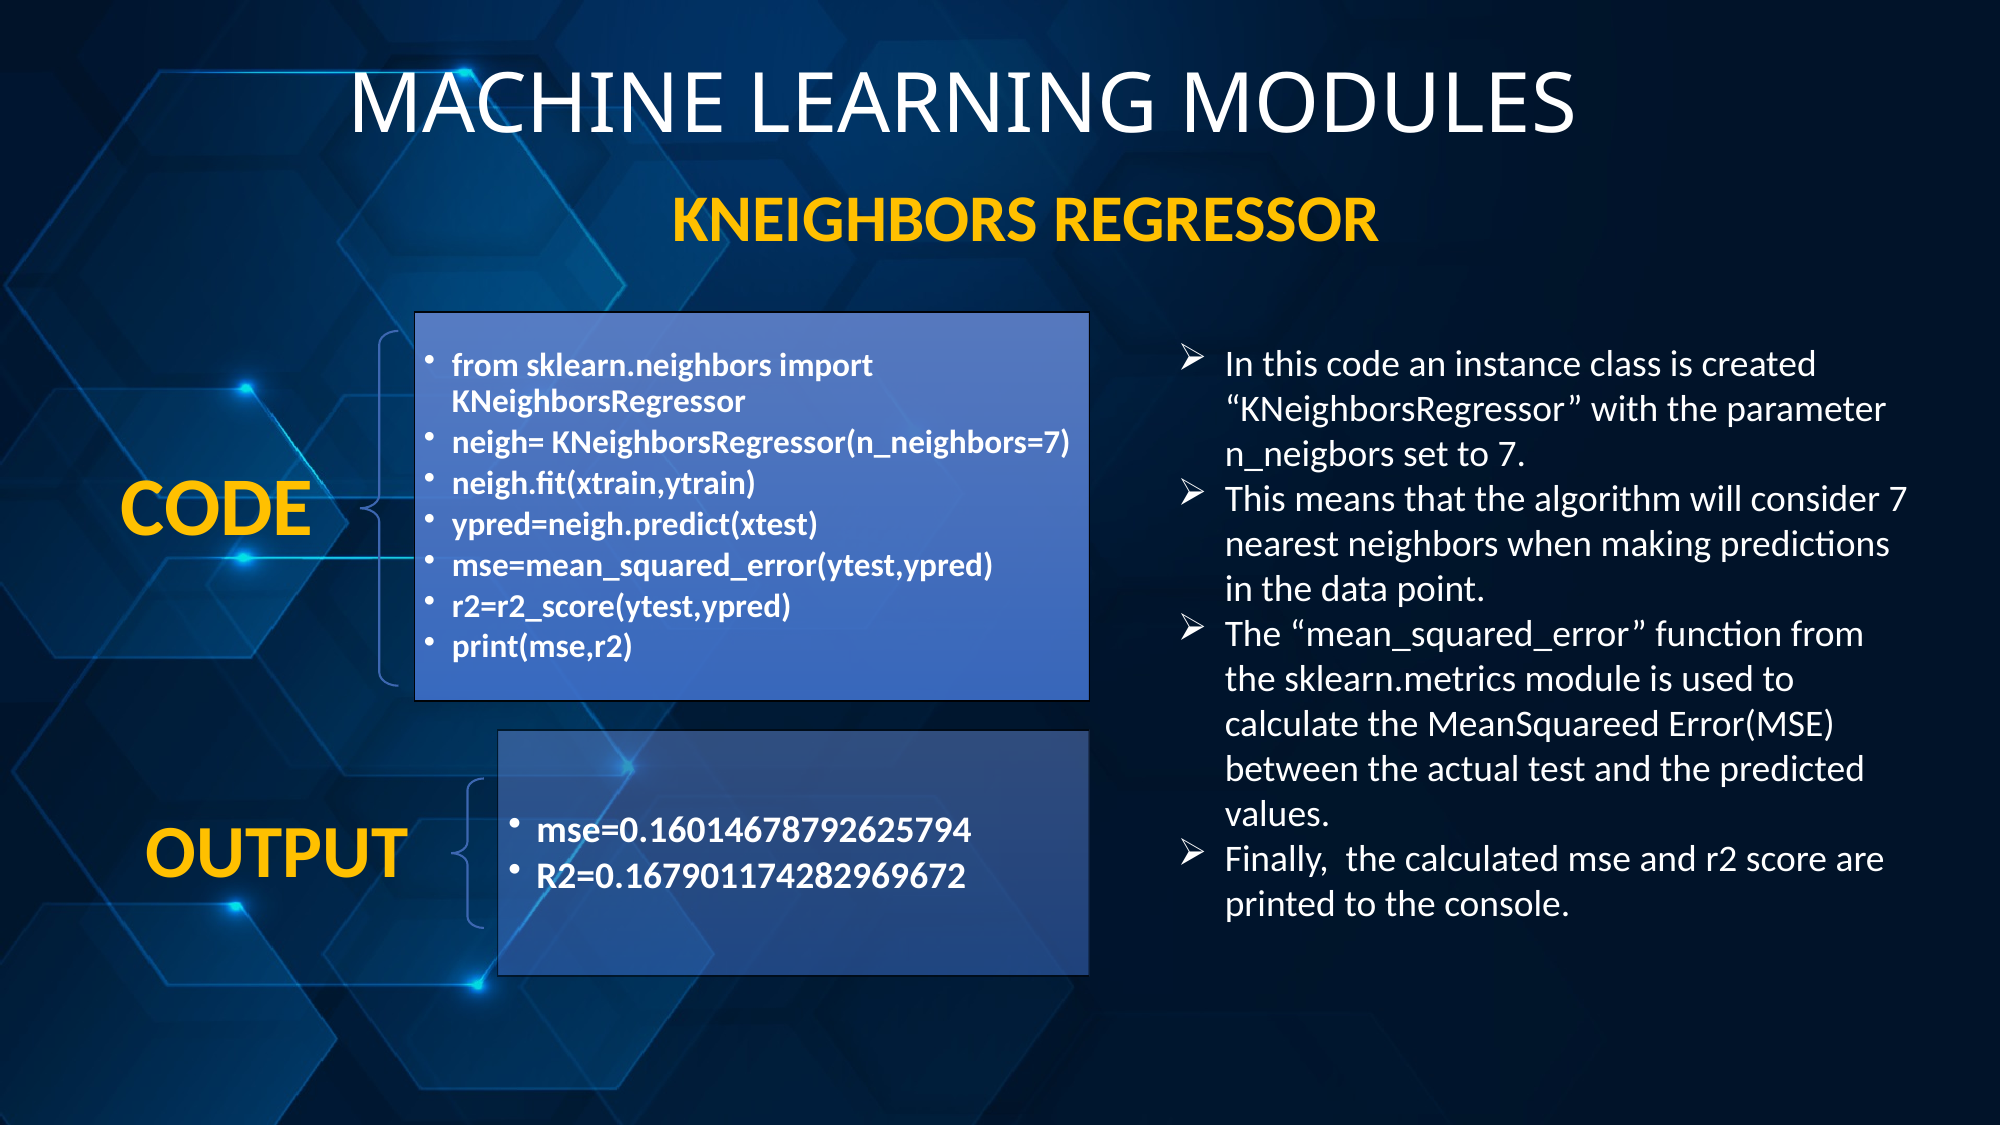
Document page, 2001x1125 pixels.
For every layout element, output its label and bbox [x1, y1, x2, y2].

picture [0, 0, 2000, 1125]
text_box [67, 311, 1090, 979]
